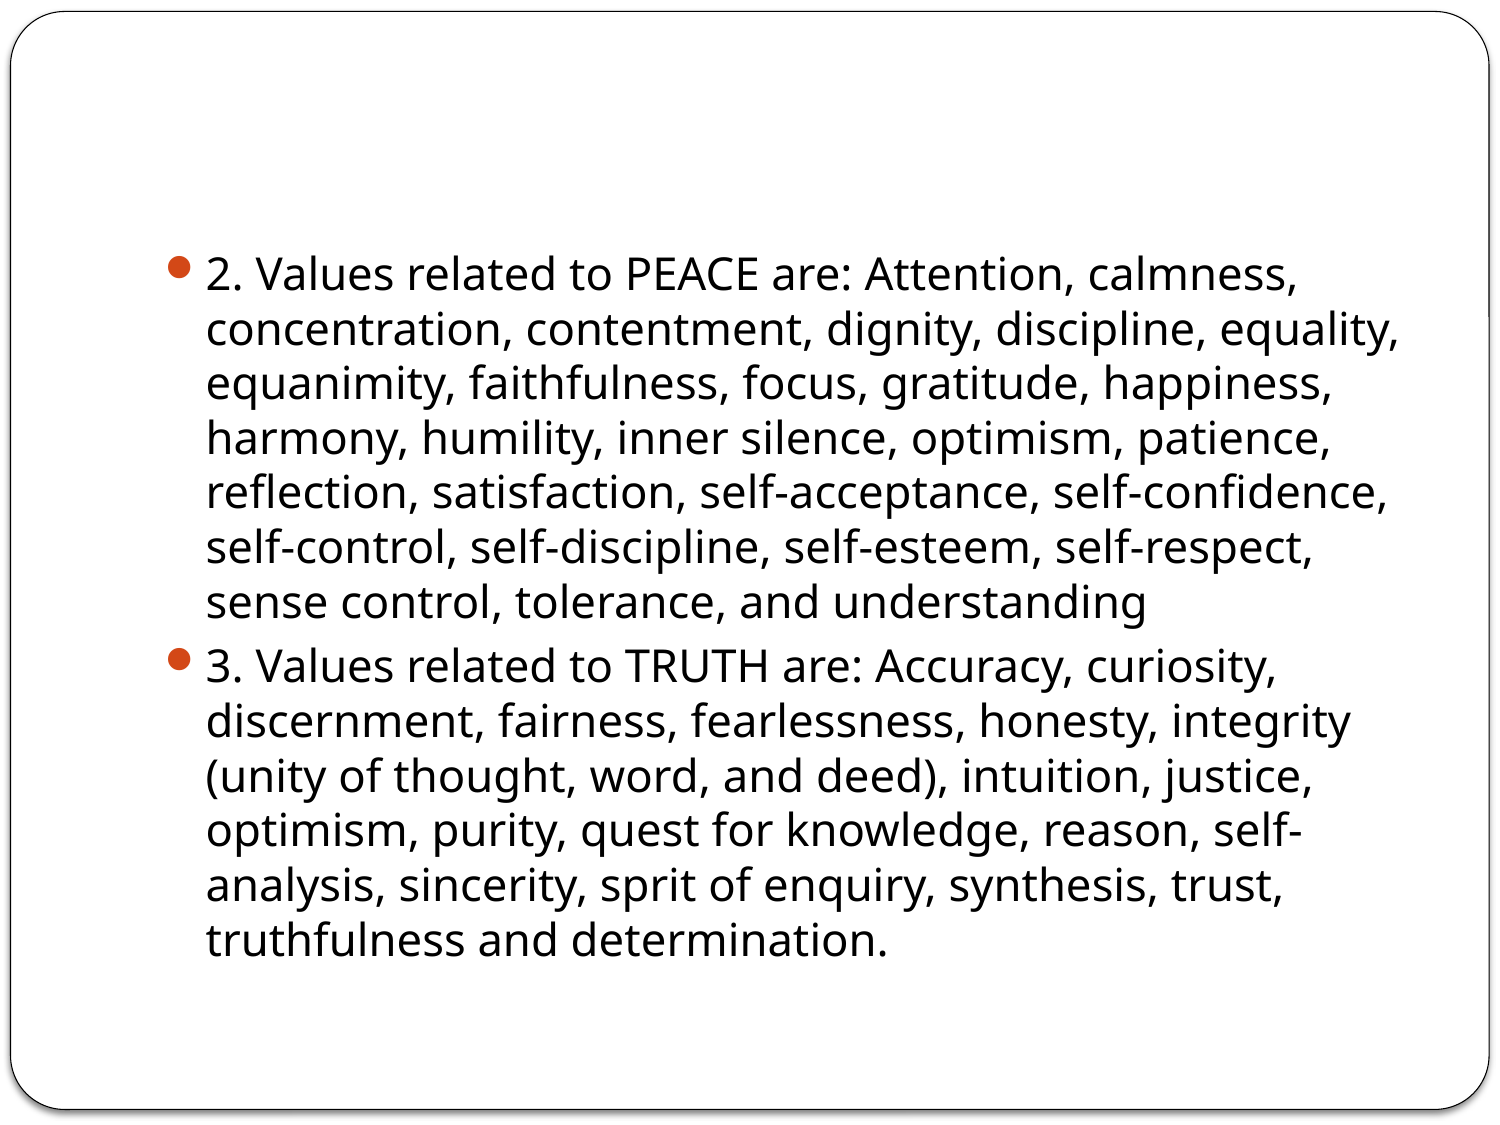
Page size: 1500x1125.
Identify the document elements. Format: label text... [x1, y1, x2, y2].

list 2. Values related to PEACE are: Attention, calmness, concentration, contentment, dignity, discipline, equality, equanimity, faithfulness, focus, gratitude, happiness, harmony, humility, inner silence, optimism, patience, reflection, satisfaction, self-acceptance, self-confidence, self-control, self-discipline, self-esteem, self-respect, sense control, tolerance, and understanding 3. Values related to TRUTH are: Accuracy, curiosity, discernment, fairness, fearlessness, honesty, integrity (unity of thought, word, and deed), intuition, justice, optimism, purity, quest for knowledge, reason, self-analysis, sincerity, sprit of enquiry, synthesis, trust, truthfulness and determination. [150, 237, 1425, 988]
